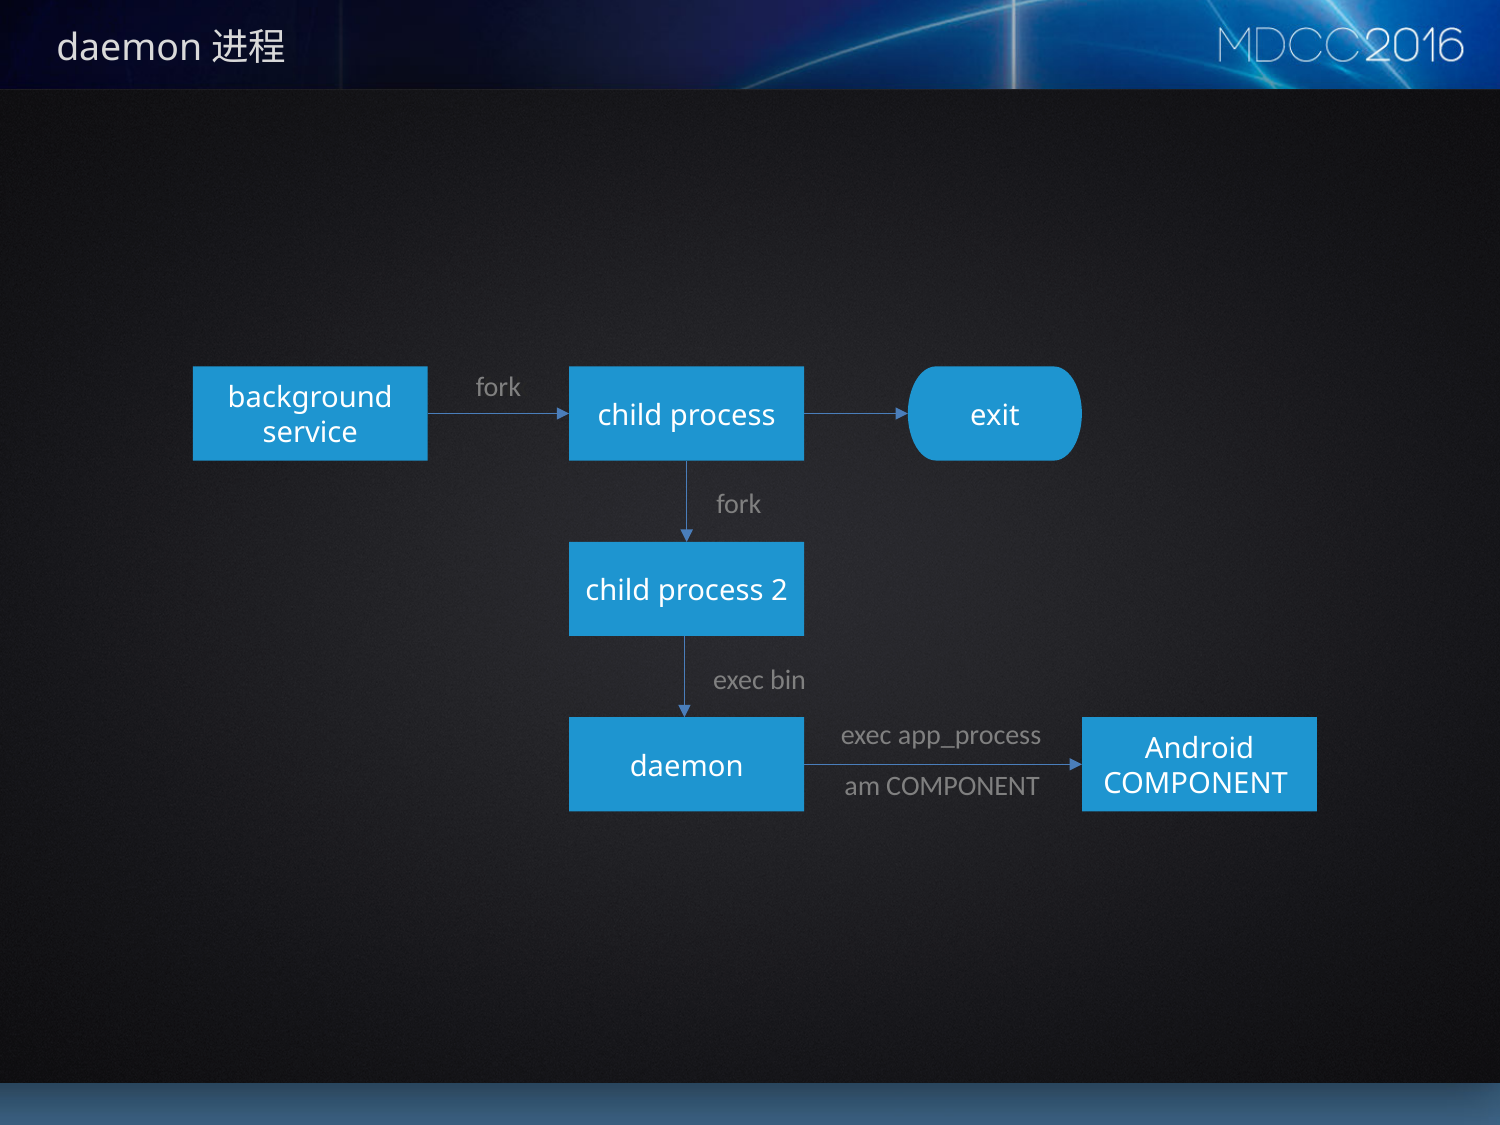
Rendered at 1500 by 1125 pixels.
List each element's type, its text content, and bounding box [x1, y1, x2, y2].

text_box exit [905, 364, 1084, 463]
text_box fork [468, 360, 544, 410]
picture [0, 0, 1500, 1125]
text_box exec app_process [826, 709, 1057, 758]
text_box background service [191, 364, 430, 463]
text_box daemon [567, 715, 806, 813]
text_box fork [460, 361, 536, 410]
text_box child process 2 [567, 540, 806, 638]
title daemon进程 [41, 0, 1140, 90]
text_box am COMPONENT [829, 773, 1055, 809]
text_box am COMPONENT [829, 759, 1055, 763]
text_box fork [701, 478, 777, 527]
text_box exec bin [698, 653, 821, 703]
text_box Android COMPONENT [1080, 715, 1319, 813]
text_box child process [567, 364, 806, 463]
